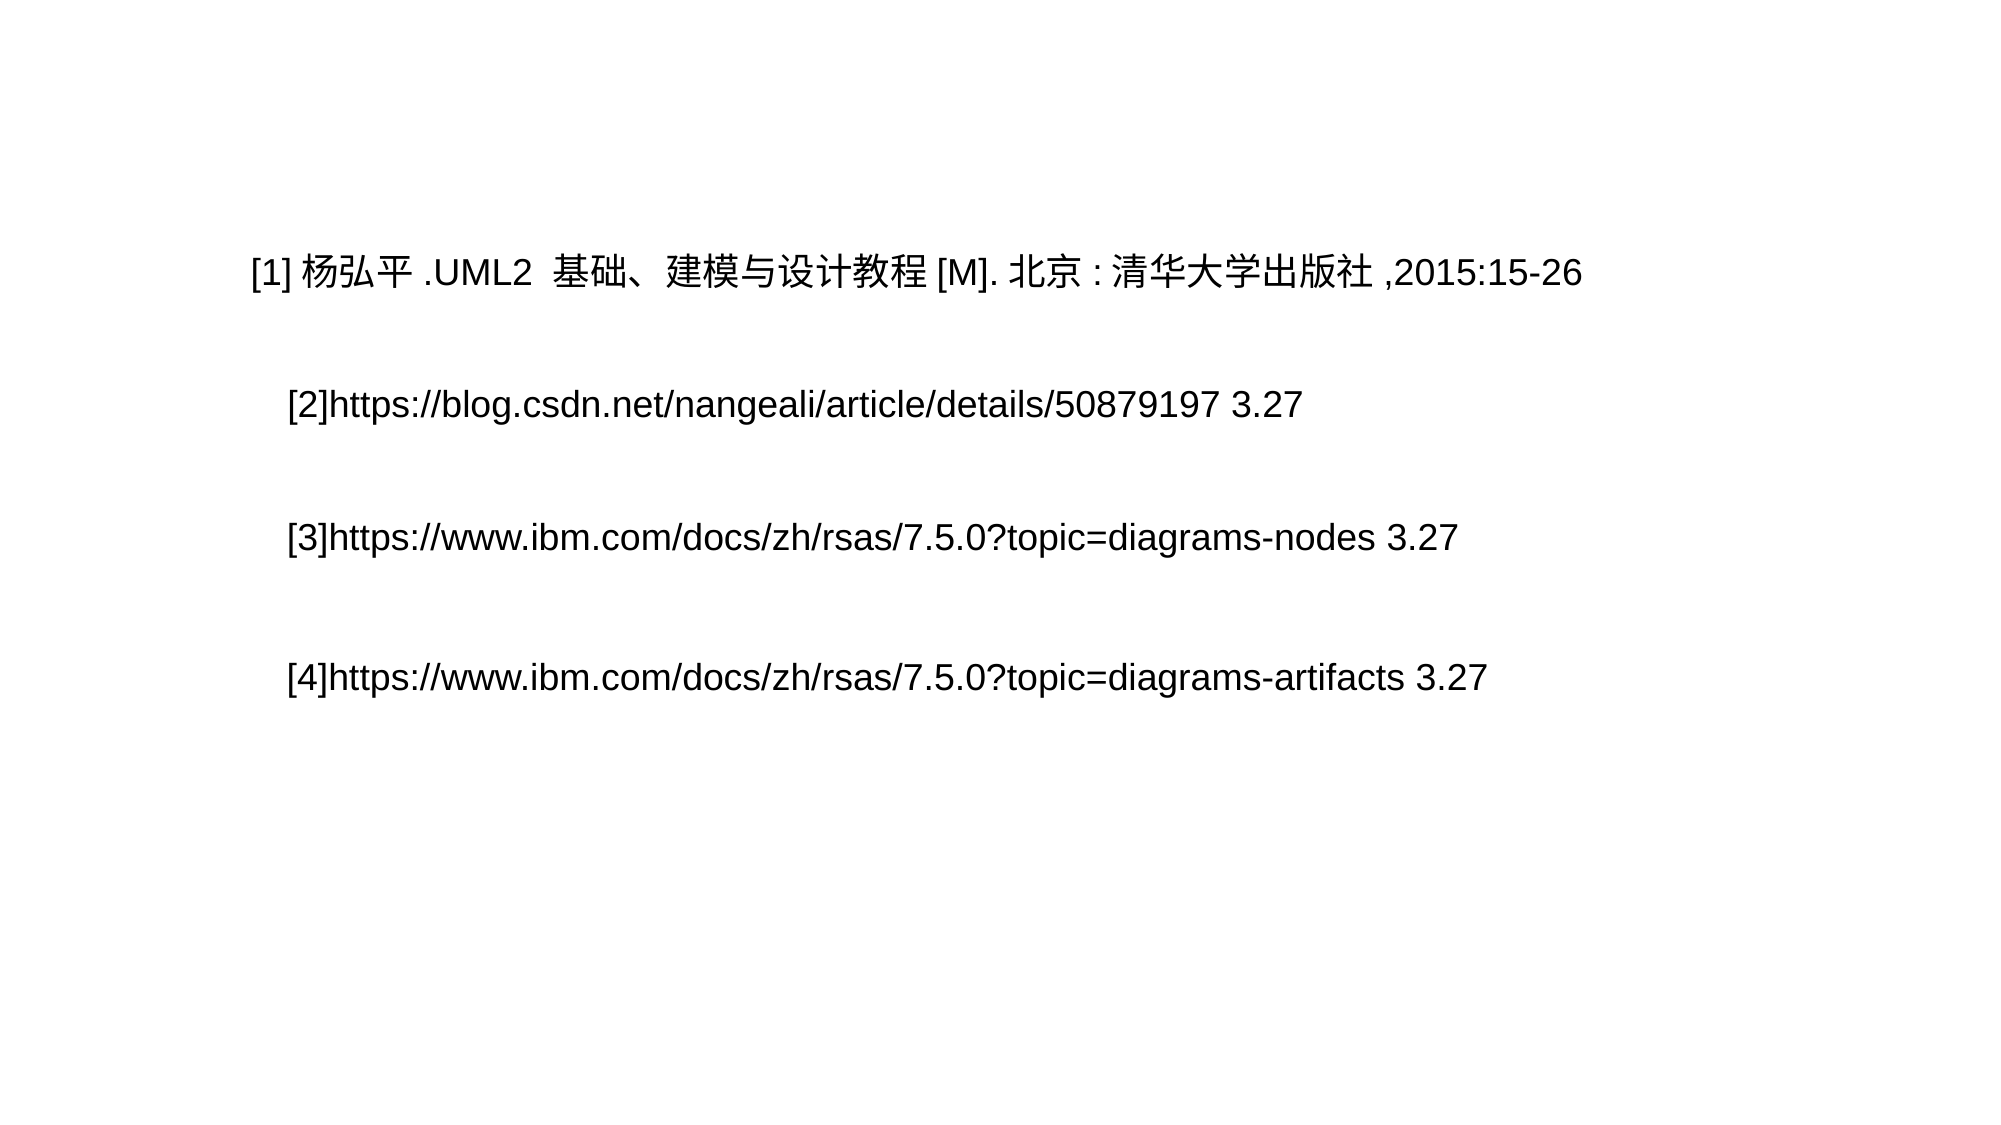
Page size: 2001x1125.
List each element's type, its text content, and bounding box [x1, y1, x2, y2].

text_box [3]https://www.ibm.com/docs/zh/rsas/7.5.0?topic=diagrams-nodes 3.27 [272, 505, 1475, 566]
text_box [4]https://www.ibm.com/docs/zh/rsas/7.5.0?topic=diagrams-artifacts 3.27 [271, 645, 1505, 706]
text_box [1]杨弘平.UML2 基础、建模与设计教程[M].北京:清华大学出版社,2015:15-26 [235, 240, 1598, 300]
text_box [2]https://blog.csdn.net/nangeali/article/details/50879197 3.27 [272, 372, 1320, 433]
